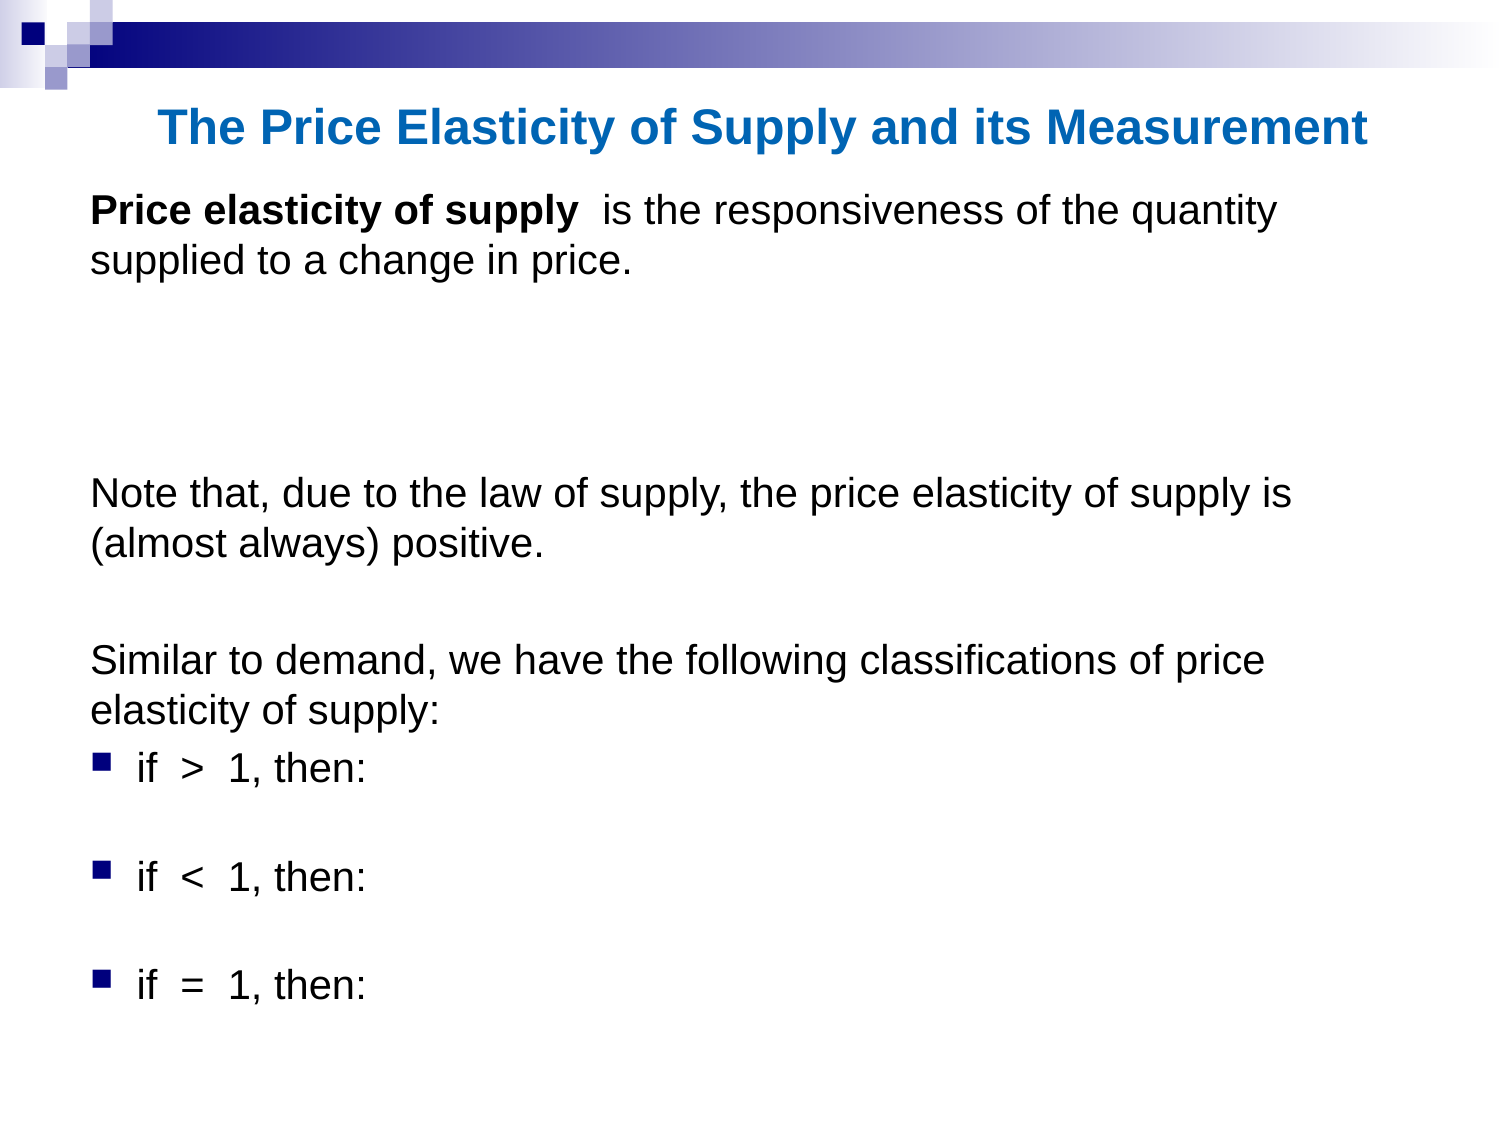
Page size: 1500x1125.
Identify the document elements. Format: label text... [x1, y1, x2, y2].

list Price elasticity of supply is the responsiveness of the quantity supplied to a change in price. Note that, due to the law of supply, the price elasticity of supply is (almost always) positive. Similar to demand, we have the following classifications of price elasticity of supply: if > 1, then: if < 1, then: if = 1, then: [75, 174, 1425, 1038]
title The Price Elasticity of Supply and its Measurement [137, 62, 1389, 188]
